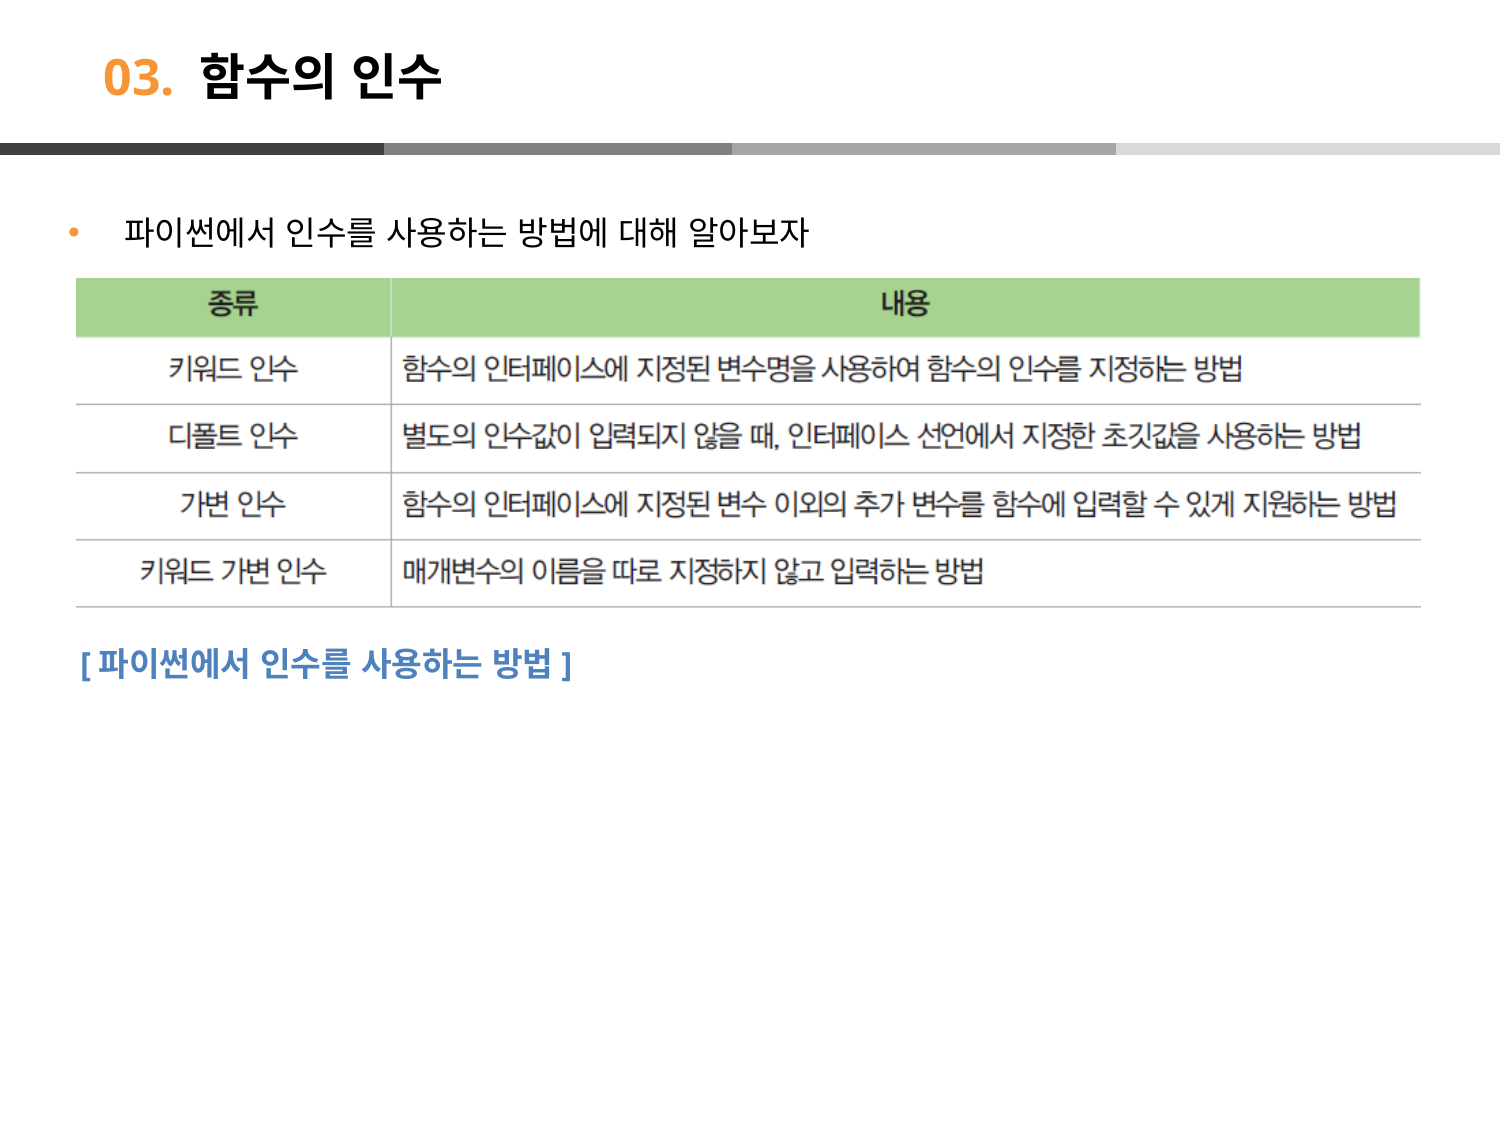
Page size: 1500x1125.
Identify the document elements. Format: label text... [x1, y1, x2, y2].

text_box 파이썬에서 인수를 사용하는 방법에 대해 알아보자 [53, 184, 1329, 244]
text_box [파이썬에서 인수를 사용하는 방법] [64, 633, 1144, 693]
picture [76, 278, 1421, 620]
title 03. 함수의 인수 [88, 30, 1211, 121]
